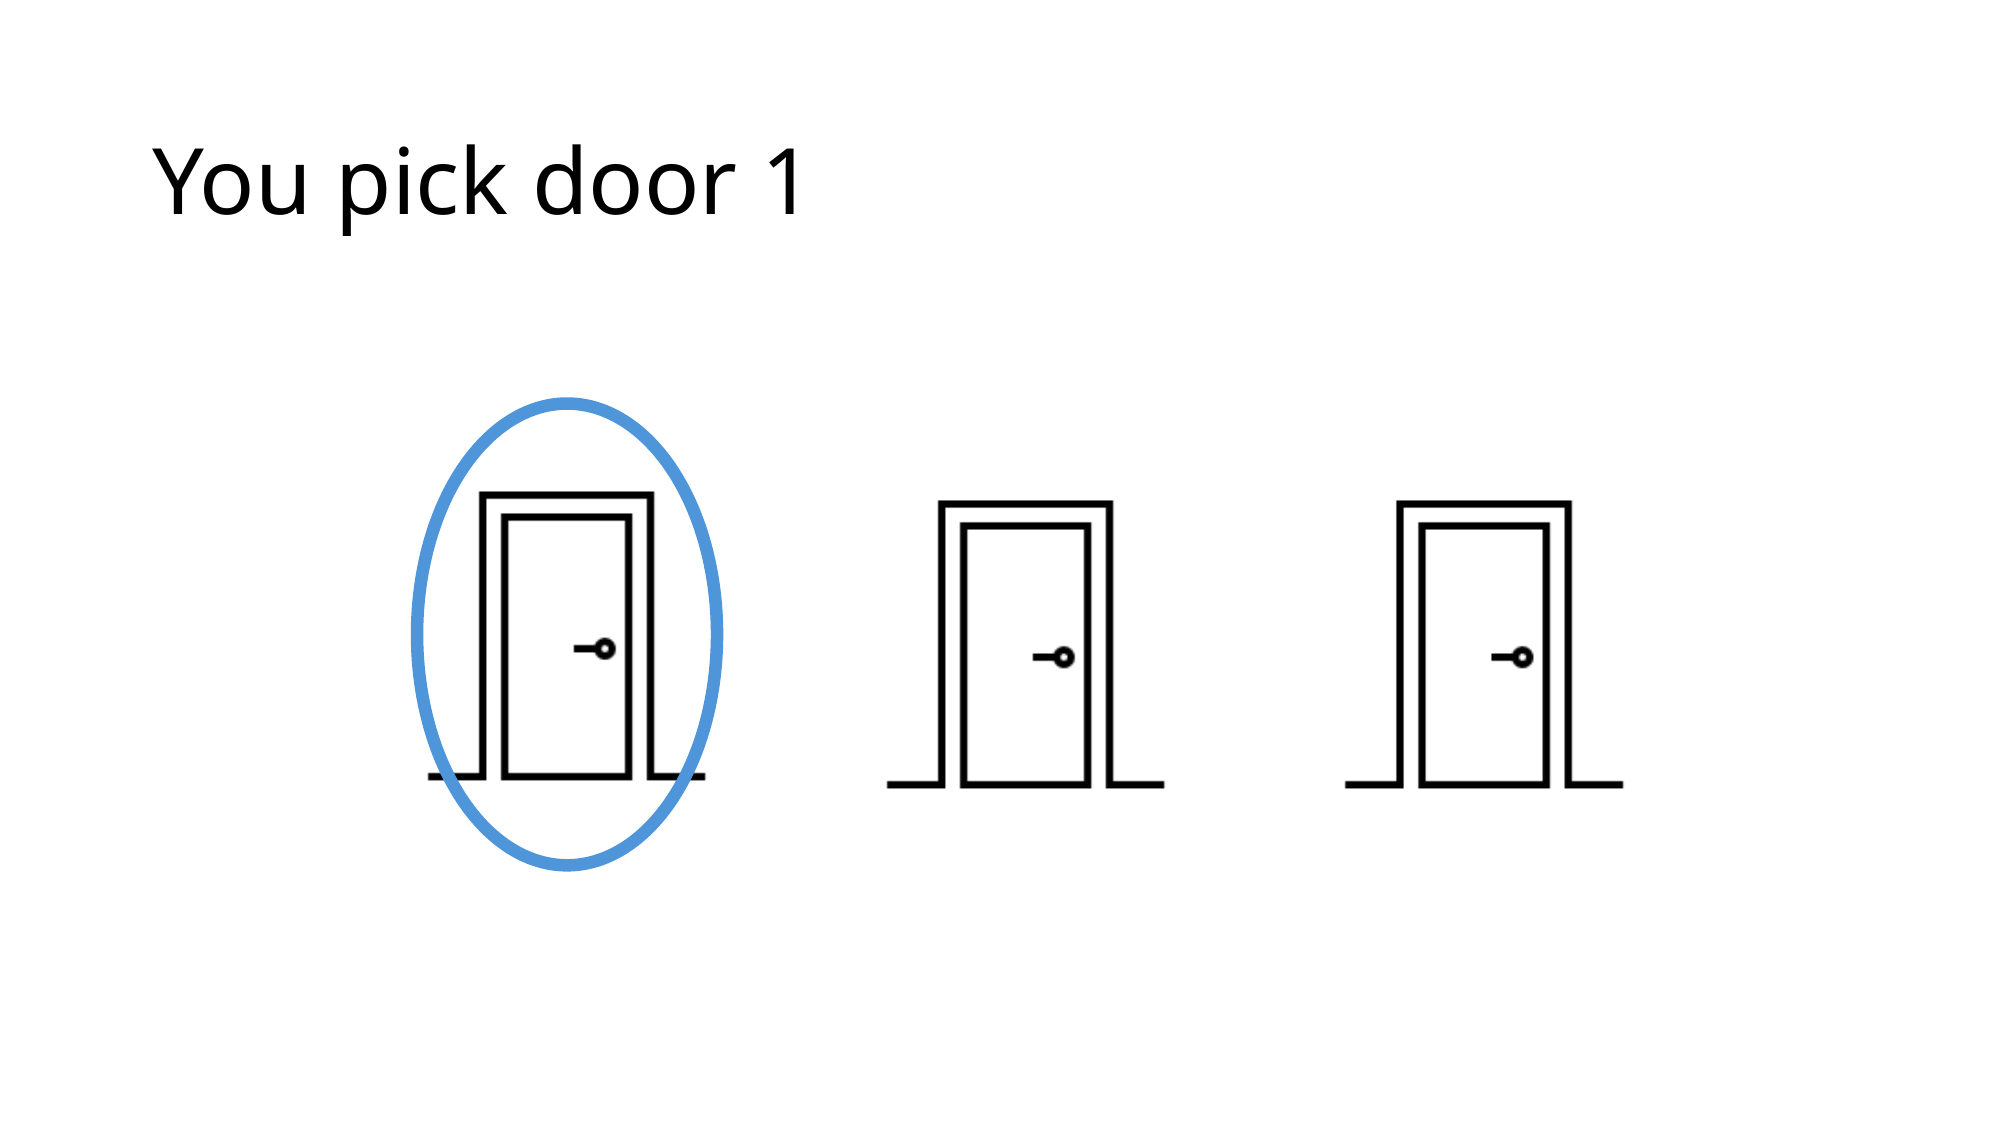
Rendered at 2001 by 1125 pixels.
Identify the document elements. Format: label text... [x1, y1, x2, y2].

text_box [467, 810, 667, 867]
title You pick door 1 [137, 76, 1863, 294]
picture [1309, 467, 1660, 819]
picture [391, 459, 743, 810]
text_box [467, 401, 667, 459]
picture [850, 467, 1202, 819]
